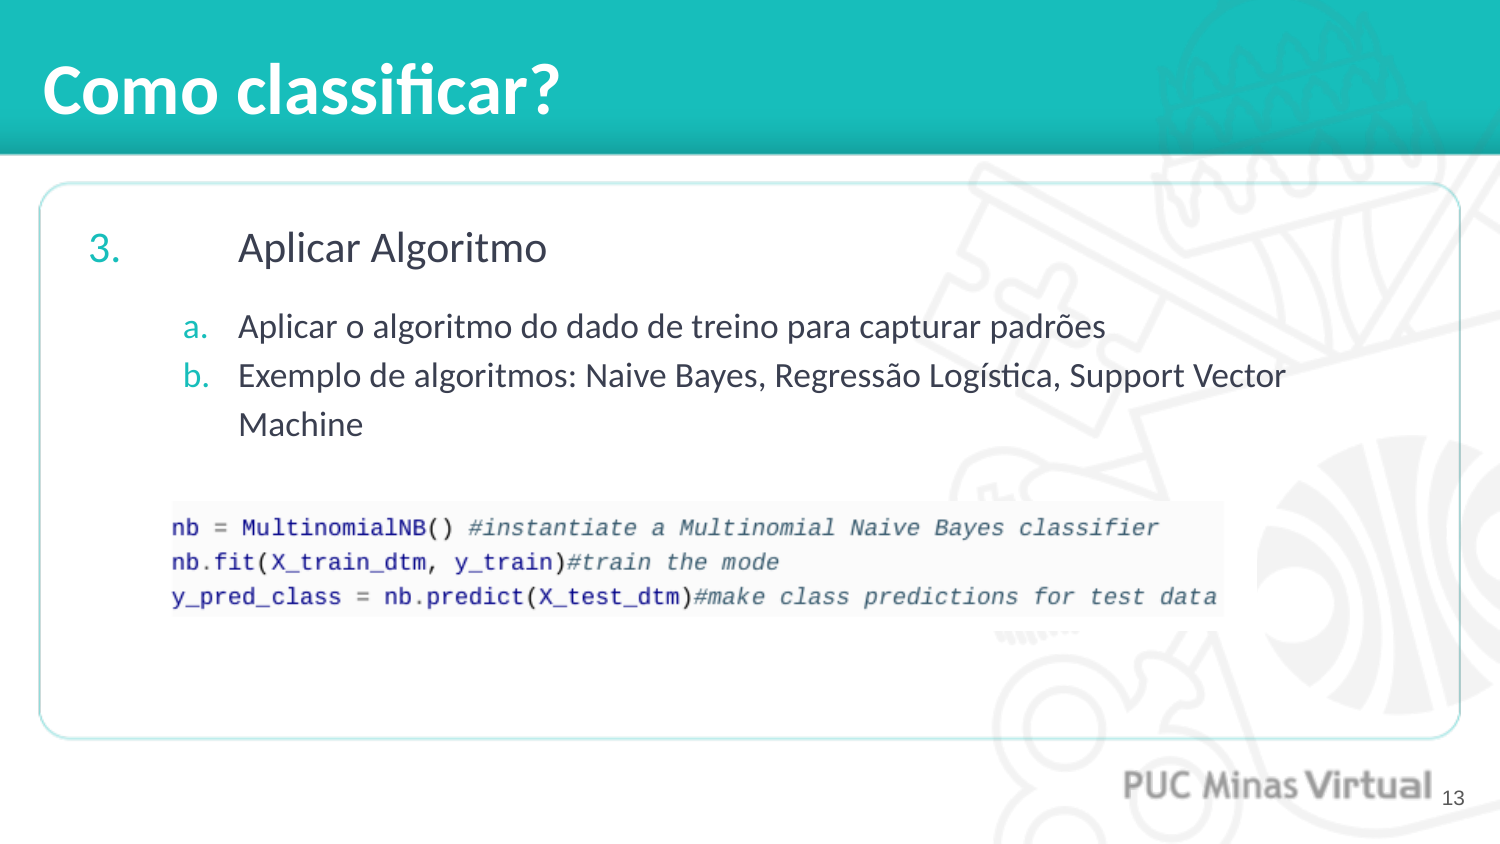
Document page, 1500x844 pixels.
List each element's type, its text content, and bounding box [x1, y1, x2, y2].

picture [0, 0, 1500, 844]
list 3. Aplicar Algoritmo Aplicar o algoritmo do dado de treino para capturar padrões Exemplo de algoritmos: Naive Bayes, Regressão Logística, Support Vector Machine [73, 196, 1419, 558]
title Como classificar? [28, 7, 1073, 163]
slide_number ‹#› [1389, 764, 1480, 830]
